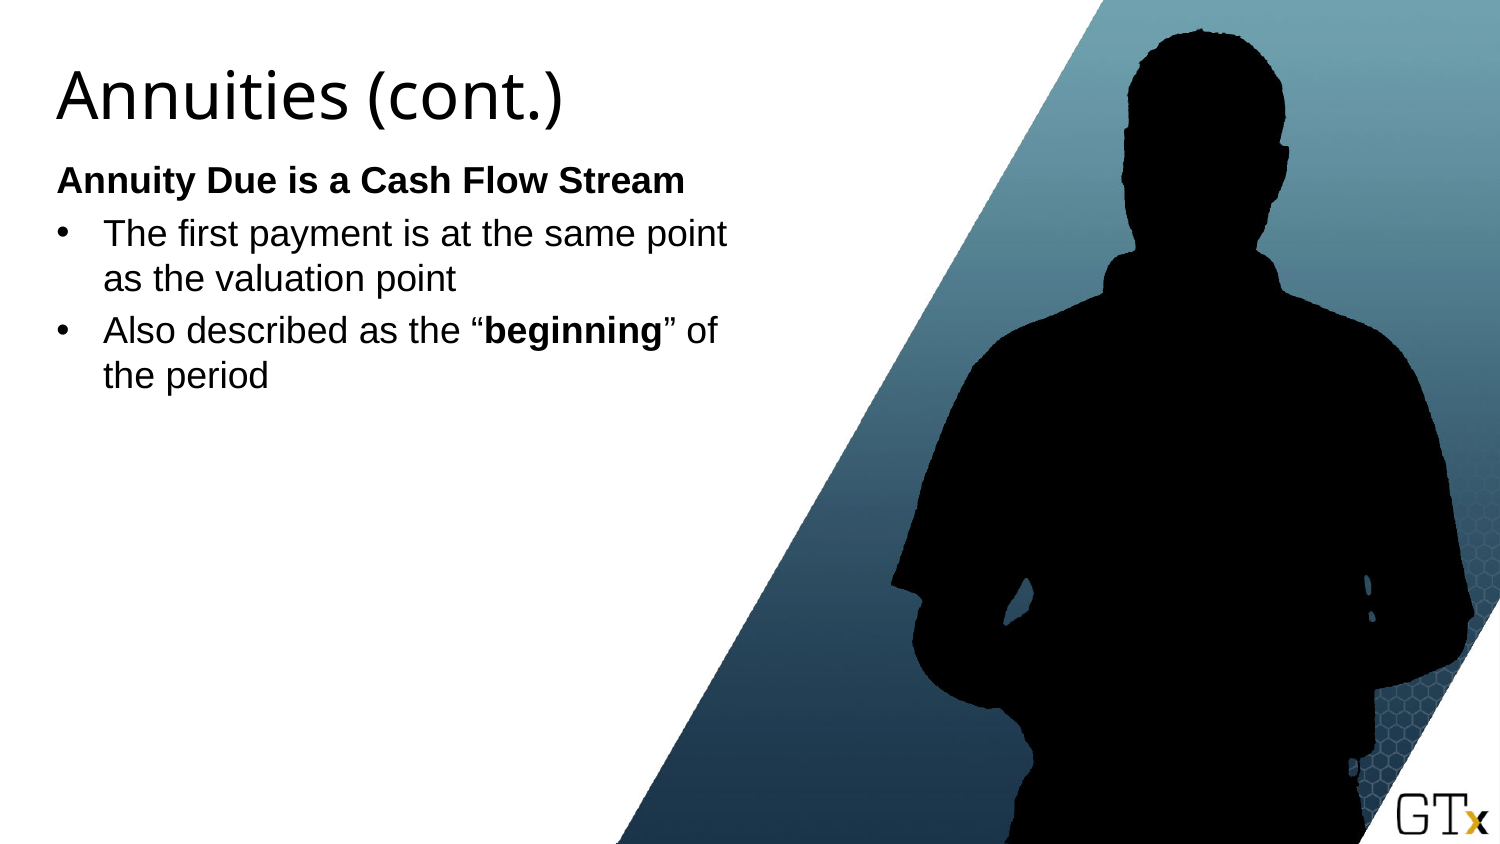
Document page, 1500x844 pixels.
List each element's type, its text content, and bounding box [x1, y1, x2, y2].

picture [0, 0, 1500, 844]
title Annuities (cont.) [41, 45, 1056, 150]
list Annuity Due is a Cash Flow Stream The first payment is at the same point as the valuation point Also described as the “beginning” of the period [41, 150, 750, 785]
